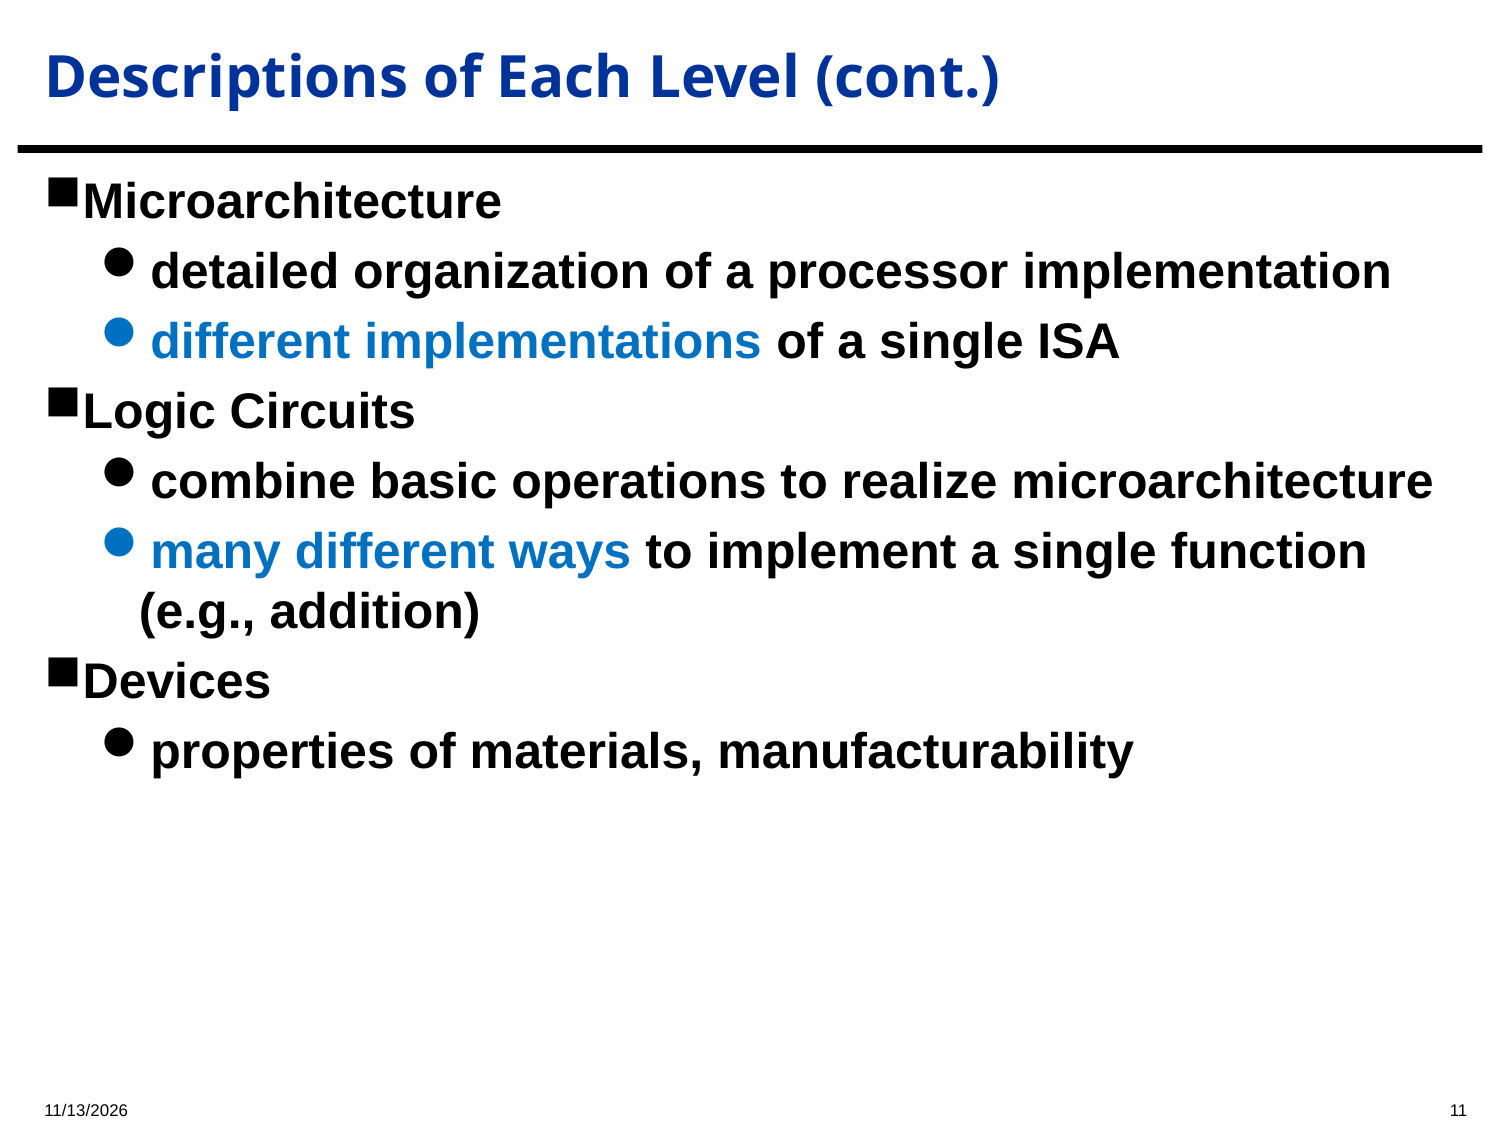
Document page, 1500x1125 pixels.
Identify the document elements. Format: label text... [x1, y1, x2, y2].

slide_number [29, 1072, 405, 1113]
list Microarchitecture detailed organization of a processor implementation different implementations of a single ISA Logic Circuits combine basic operations to realize microarchitecture many different ways to implement a single function (e.g., addition) Devices properties of materials, manufacturability [29, 160, 1467, 1061]
slide_number 11 [1032, 1072, 1483, 1113]
title Descriptions of Each Level (cont.) [29, 11, 1480, 138]
